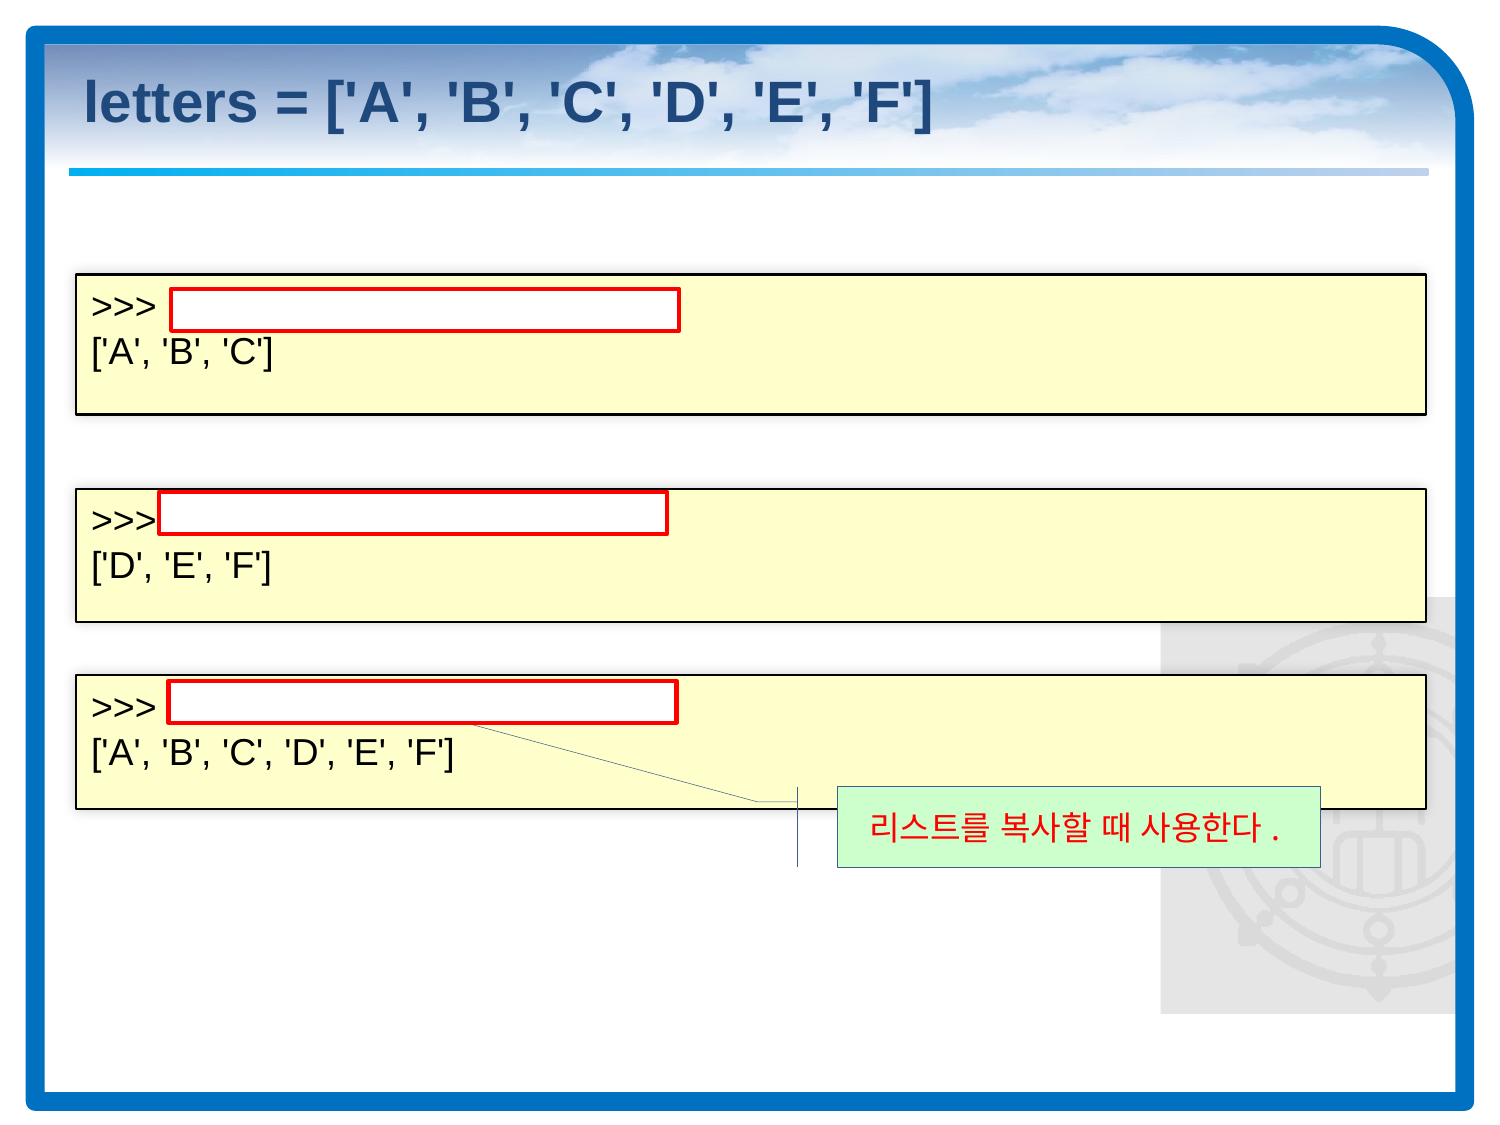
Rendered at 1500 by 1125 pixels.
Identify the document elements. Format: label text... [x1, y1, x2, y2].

title letters = ['A', 'B', 'C', 'D', 'E', 'F'] [68, 35, 1419, 163]
text_box >>> ['A', 'B', 'C', 'D', 'E', 'F'] [76, 675, 1427, 809]
text_box >>> ['A', 'B', 'C'] [76, 274, 1427, 415]
text_box [166, 679, 679, 725]
text_box 리스트를 복사할 때 사용한다. [836, 785, 1322, 869]
text_box [169, 287, 681, 333]
text_box 리스트를 복사할 때 사용한다. [465, 725, 800, 867]
text_box >>> ['D', 'E', 'F'] [76, 488, 1427, 623]
text_box [157, 490, 669, 536]
